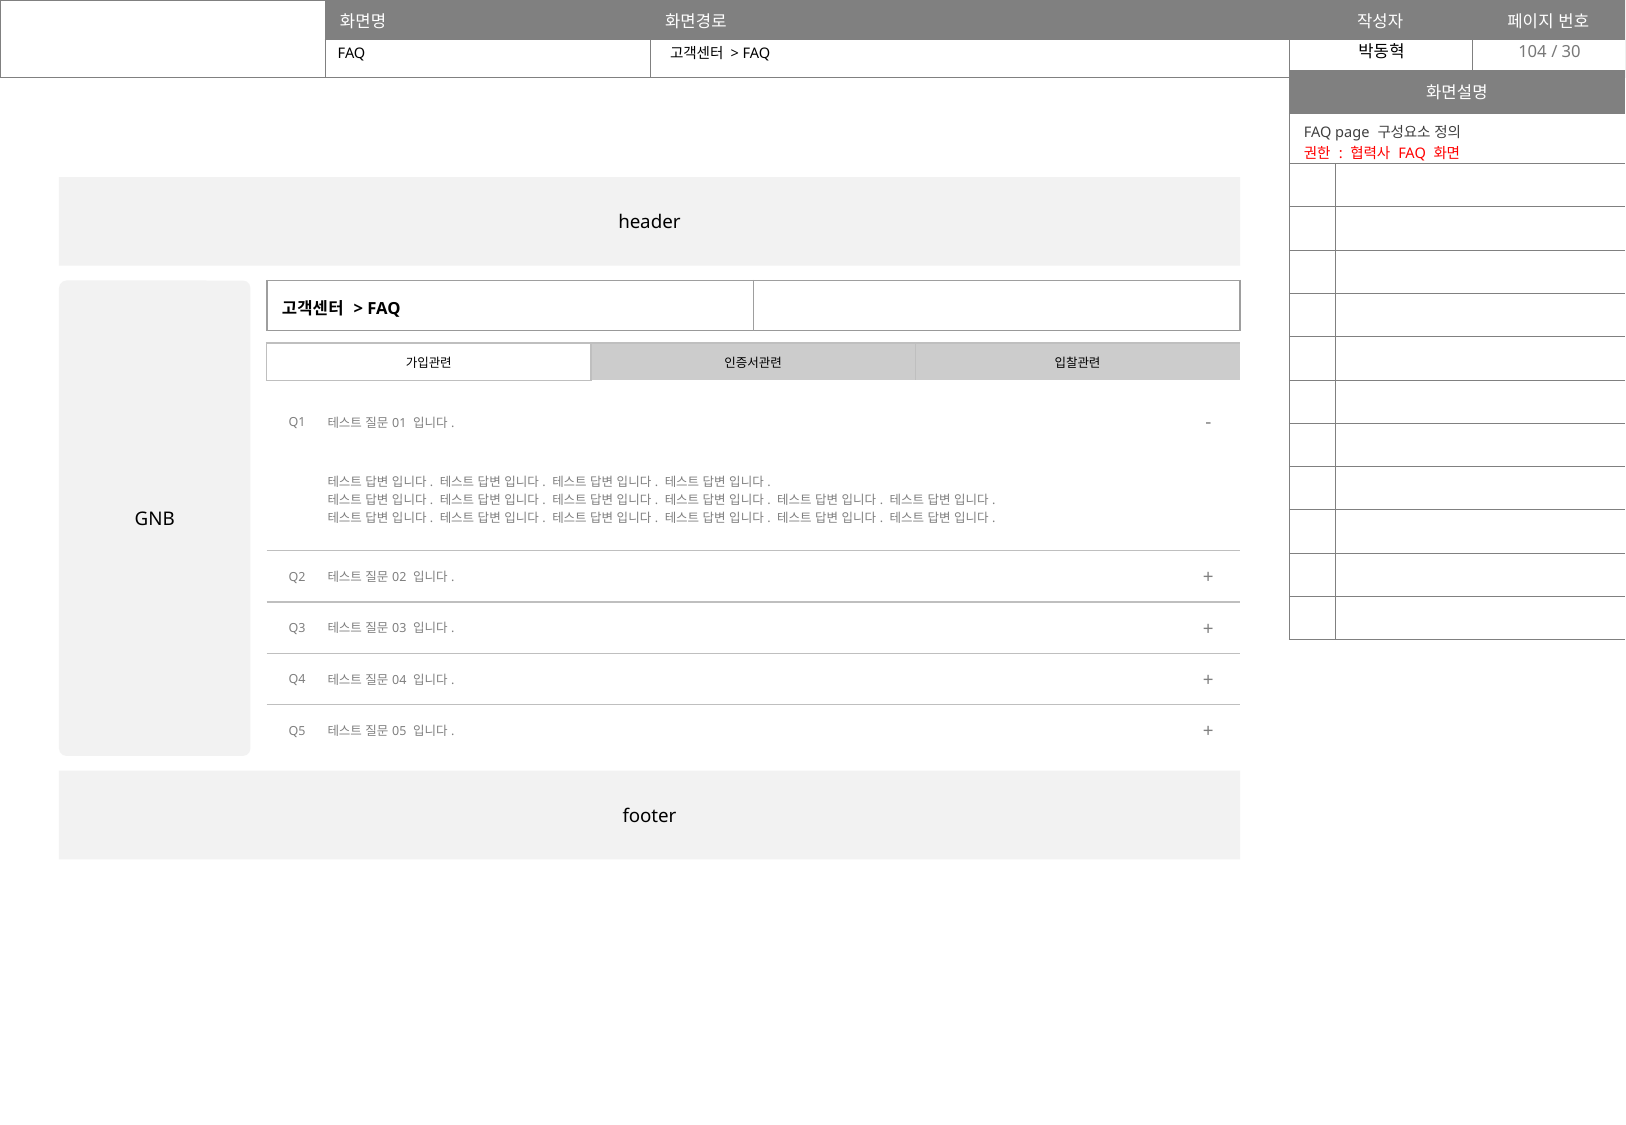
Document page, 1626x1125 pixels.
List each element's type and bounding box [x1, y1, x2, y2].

table_cell [1290, 164, 1335, 206]
table_cell [1336, 381, 1625, 423]
table_cell [267, 603, 1240, 653]
table_header [268, 281, 753, 330]
text_box [322, 36, 1287, 69]
table_cell [1290, 207, 1335, 250]
table_cell [267, 654, 1240, 704]
table_header [592, 344, 915, 380]
table_cell [1290, 294, 1335, 336]
table_cell [1290, 597, 1335, 639]
table_cell [1290, 467, 1335, 509]
table_cell [1290, 554, 1335, 596]
table_cell [1290, 114, 1625, 163]
table_cell [1290, 337, 1335, 380]
table_cell [1336, 467, 1625, 509]
table_cell [1336, 294, 1625, 336]
table_cell [1336, 251, 1625, 293]
table_cell [1336, 597, 1625, 639]
table_cell [267, 705, 1240, 756]
table_cell [1290, 251, 1335, 293]
table_cell [1290, 424, 1335, 466]
table_header [754, 281, 1239, 330]
table_cell [1336, 337, 1625, 380]
table_cell [267, 551, 1240, 601]
text_box [58, 280, 251, 756]
text_box [58, 177, 1241, 266]
table_cell [267, 447, 1240, 550]
table_header [267, 344, 590, 380]
table_header [267, 396, 1240, 447]
table_cell [1336, 510, 1625, 553]
table_cell [1336, 424, 1625, 466]
table_cell [1336, 554, 1625, 596]
table_header [916, 344, 1240, 380]
table_cell [1336, 164, 1625, 206]
table_cell [1290, 510, 1335, 553]
table_cell [1290, 381, 1335, 423]
slide_number [1474, 33, 1625, 70]
text_box [58, 770, 1241, 860]
table_header [1290, 71, 1625, 113]
table_cell [1336, 207, 1625, 250]
